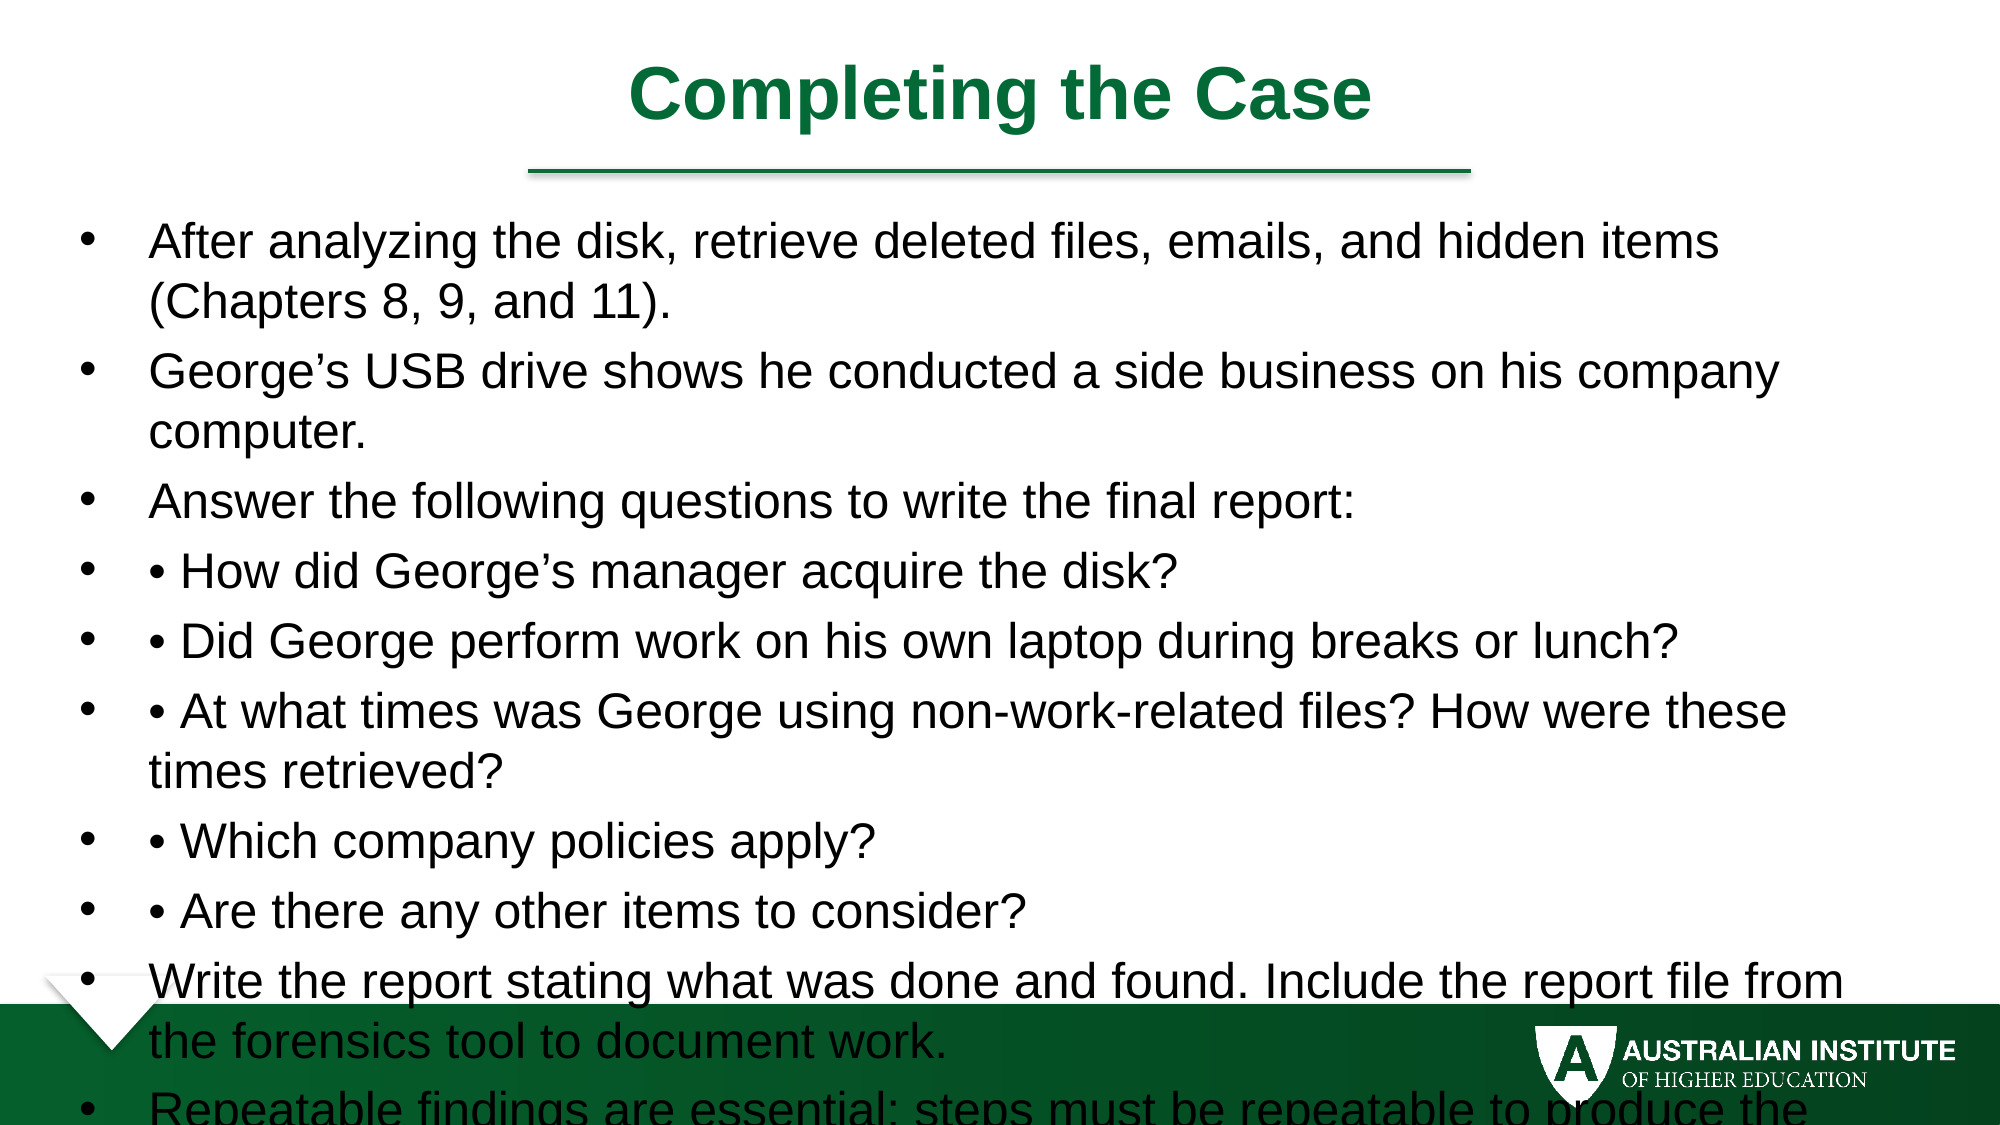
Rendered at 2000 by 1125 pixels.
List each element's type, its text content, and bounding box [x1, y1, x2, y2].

title Completing the Case [65, 18, 1938, 161]
picture [1511, 1014, 1969, 1116]
list After analyzing the disk, retrieve deleted files, emails, and hidden items (Chapters 8, 9, and 11). George’s USB drive shows he conducted a side business on his company computer. Answer the following questions to write the final report: • How did George’s manager acquire the disk? • Did George perform work on his own laptop during breaks or lunch? • At what times was George using non-work-related files? How were these times retrieved? • Which company policies apply? • Are there any other items to consider? Write the report stating what was done and found. Include the report file from the forensics tool to document work. Repeatable findings are essential: steps must be repeatable to produce the same results. Maintain a written journal of all actions for potential use in court. Notes should be clear and professional. Basic report writing includes the six Ws (who, what, when, where, why, how). Explain technical processes for non-technical readers. Use organization templates if available. Describe findings and integrate log files from forens, tools. Narrate findings first, then reference log files at the end of the report. In the Montgomery_72018 case, include evidence proving George had a side business: client names, income, correspondence, and timestamps during work hours. Eventually, hand over the evidence file to supervisor or Steve, George’s manager, for action. [64, 200, 1936, 925]
